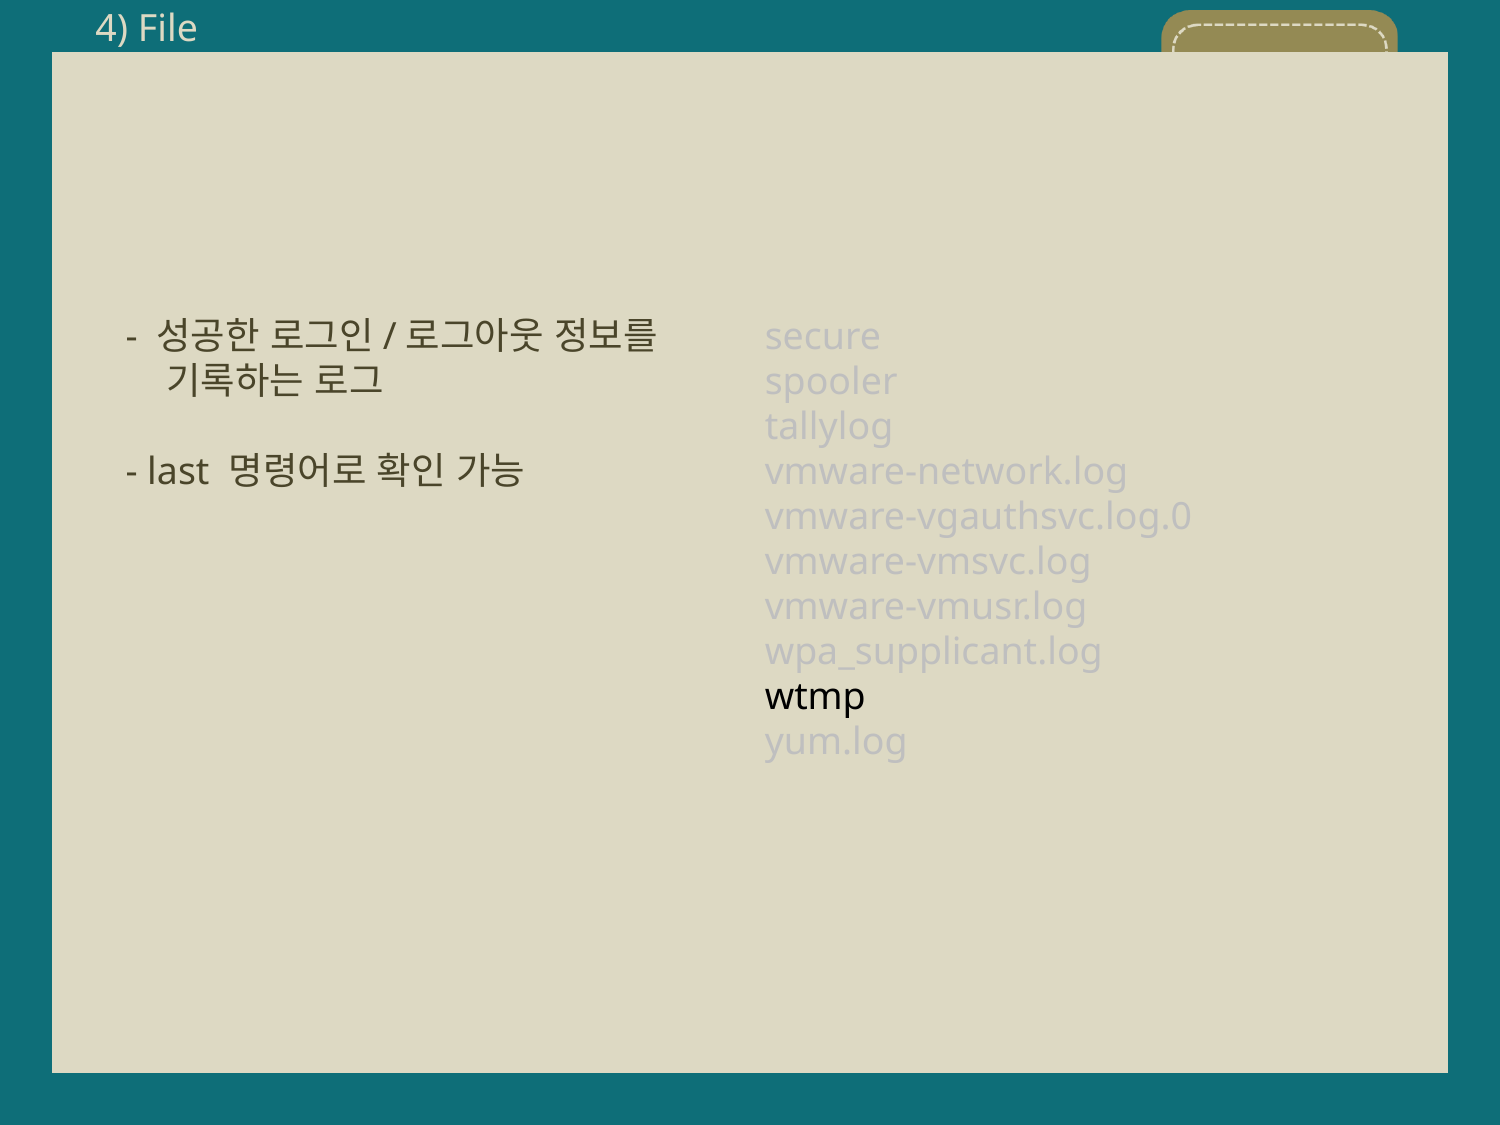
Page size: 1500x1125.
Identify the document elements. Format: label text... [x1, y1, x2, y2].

text_box - 성공한 로그인/로그아웃 정보를 기록하는 로그 - last 명령어로 확인 가능 [110, 304, 774, 500]
text_box secure spooler tallylog vmware-network.log vmware-vgauthsvc.log.0 vmware-vmsvc.log vmware-vmusr.log wpa_supplicant.log wtmp yum.log [749, 304, 1318, 770]
text_box 4) File [80, 0, 214, 57]
text_box [0, 0, 1500, 1125]
picture [1161, 9, 1398, 52]
